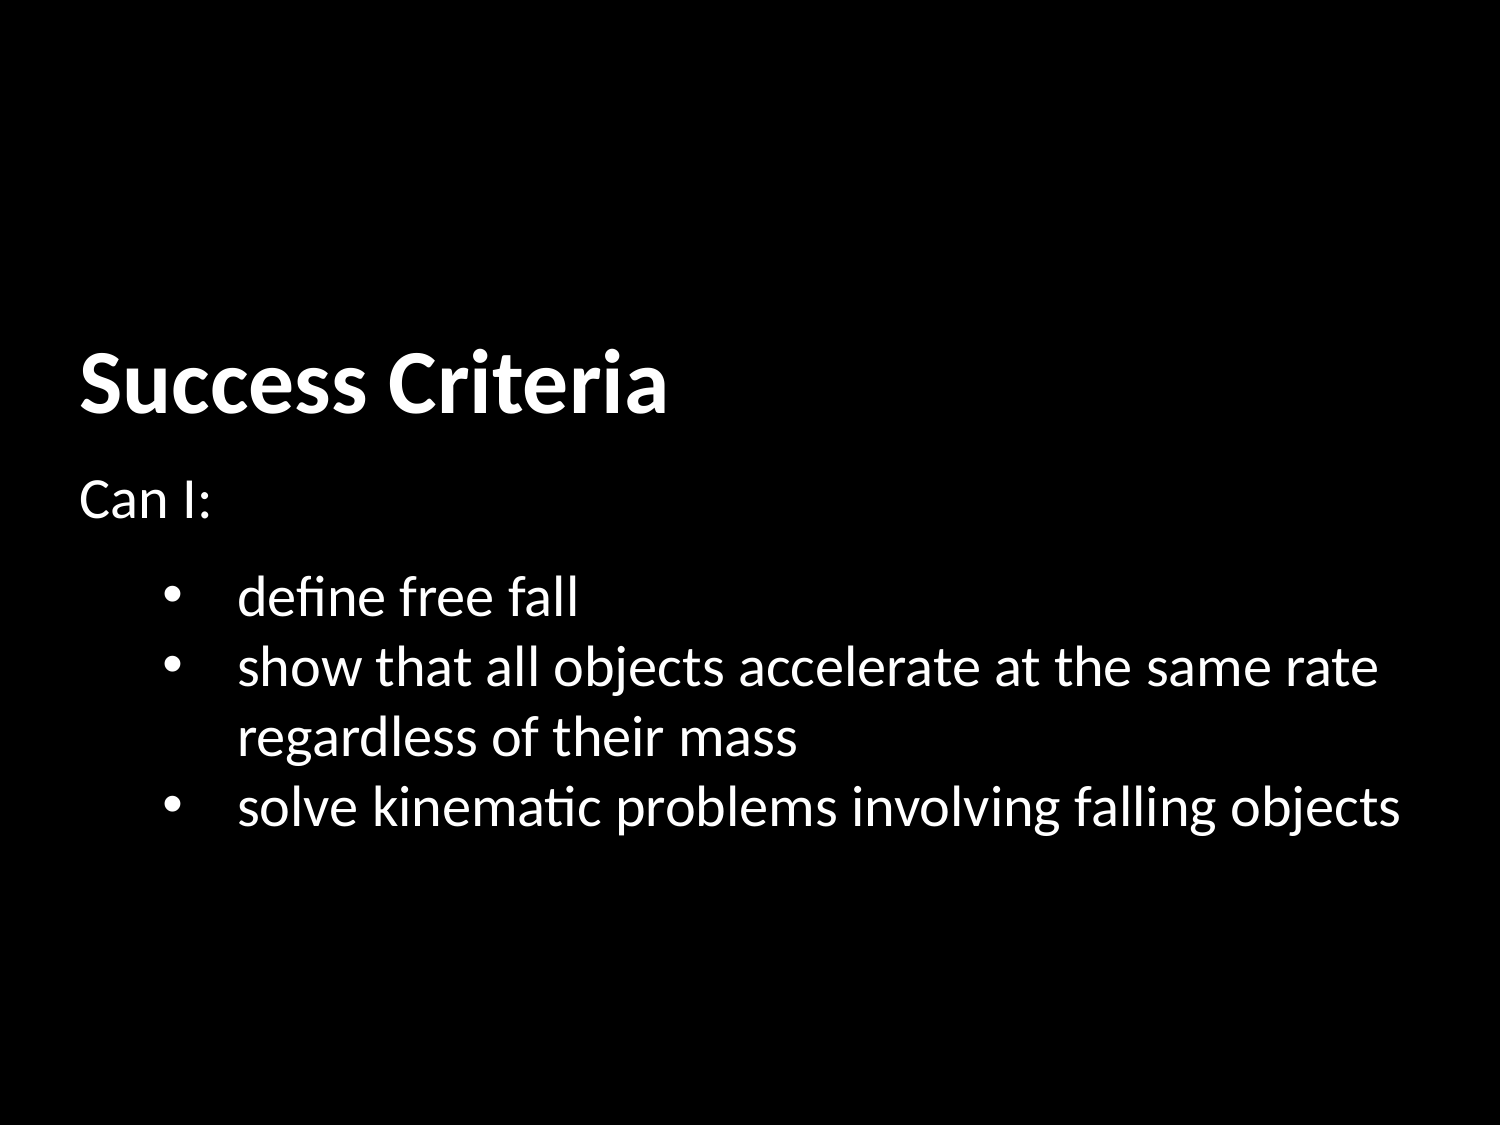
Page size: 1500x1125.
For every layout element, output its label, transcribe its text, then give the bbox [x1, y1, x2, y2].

text_box define free fall show that all objects accelerate at the same rate regardless of their mass solve kinematic problems involving falling objects [147, 550, 1471, 846]
text_box Success Criteria [64, 314, 1176, 440]
text_box Can I: [64, 453, 1176, 538]
